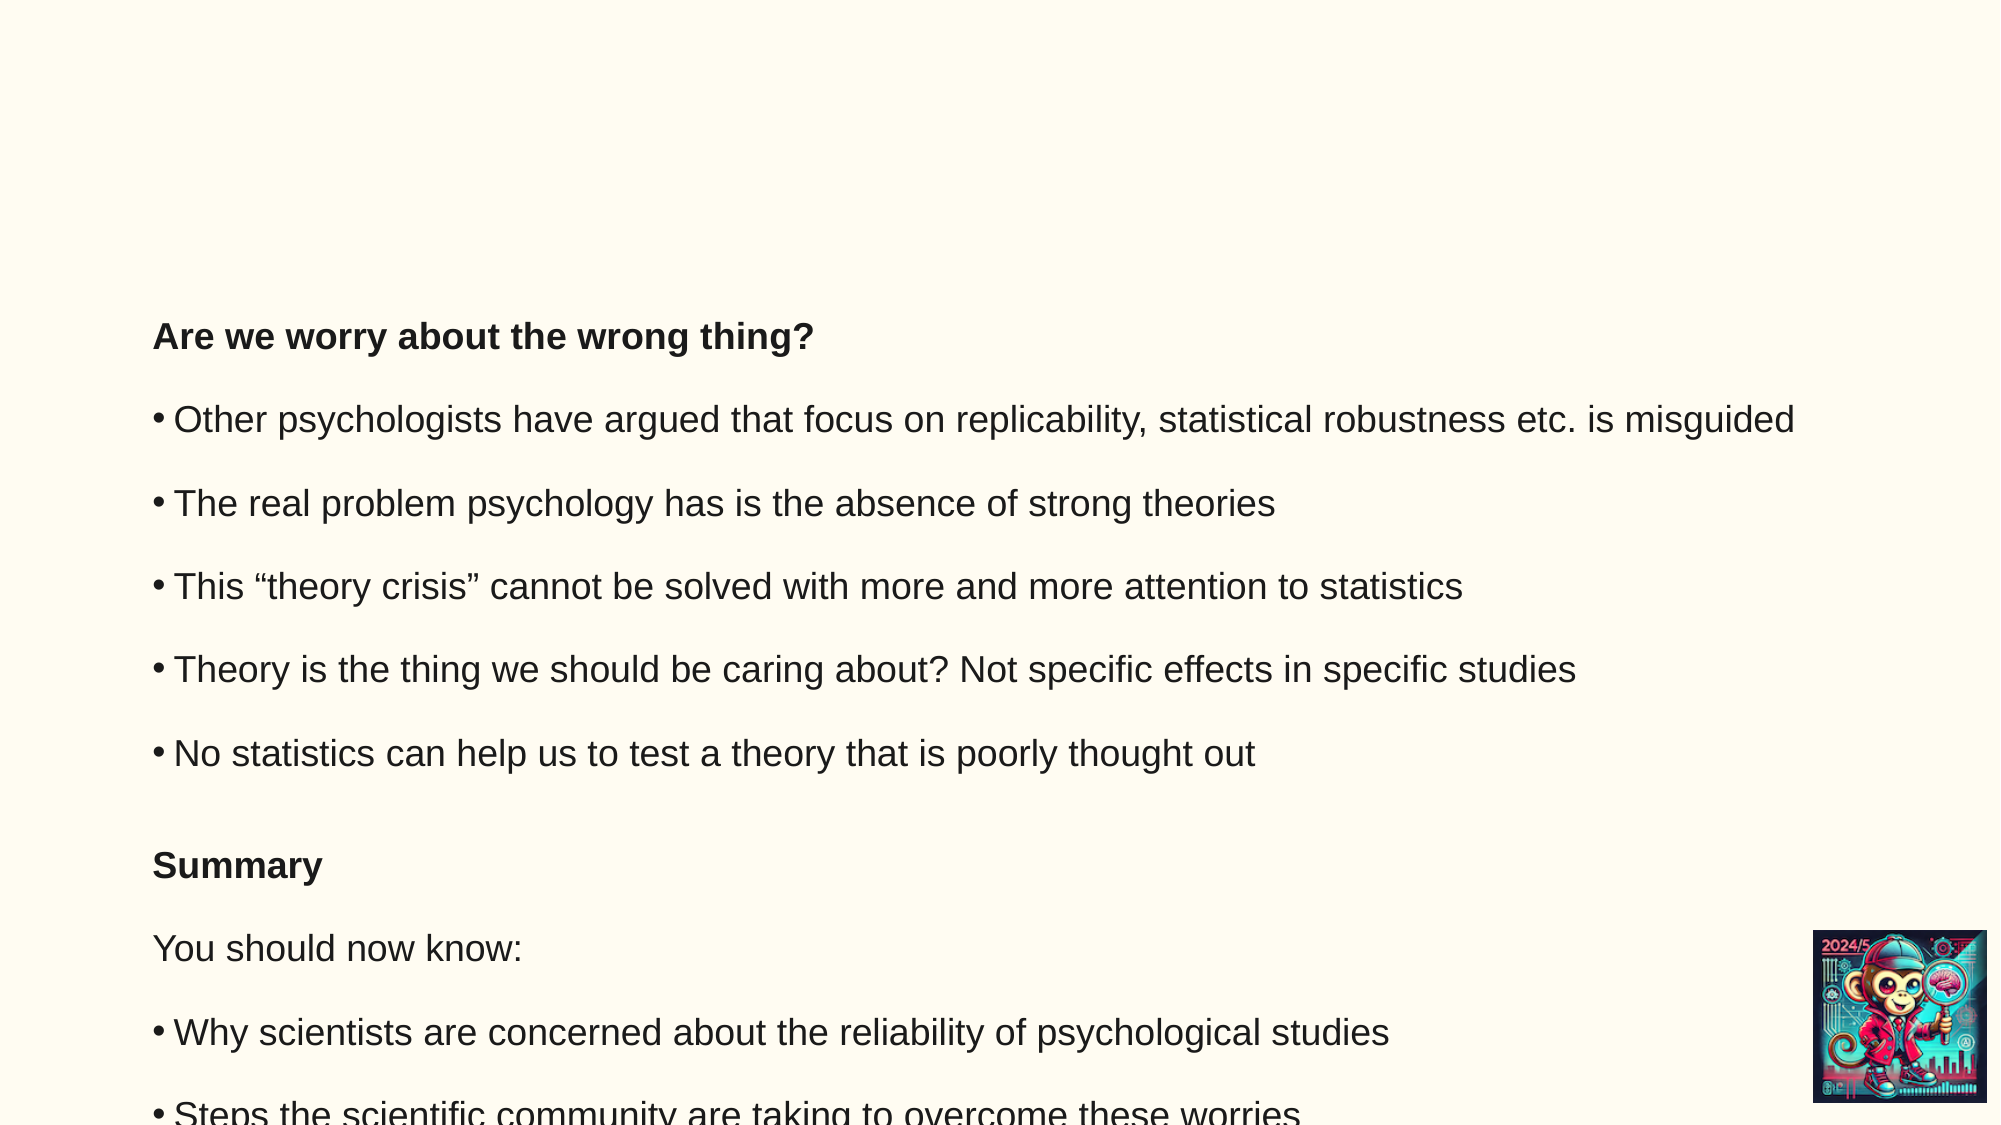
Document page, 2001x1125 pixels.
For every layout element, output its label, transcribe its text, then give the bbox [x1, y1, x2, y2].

picture [1813, 930, 1987, 1103]
list Are we worry about the wrong thing? Other psychologists have argued that focus on replicability, statistical robustness etc. is misguided The real problem psychology has is the absence of strong theories This “theory crisis” cannot be solved with more and more attention to statistics Theory is the thing we should be caring about? Not specific effects in specific studies No statistics can help us to test a theory that is poorly thought out Summary You should now know: Why scientists are concerned about the reliability of psychological studies Steps the scientific community are taking to overcome these worries Not everyone is convinced that the ‘crisis’ is as serious as it seems, or whether these changes will help solve psychology’s problems [137, 299, 1863, 1014]
